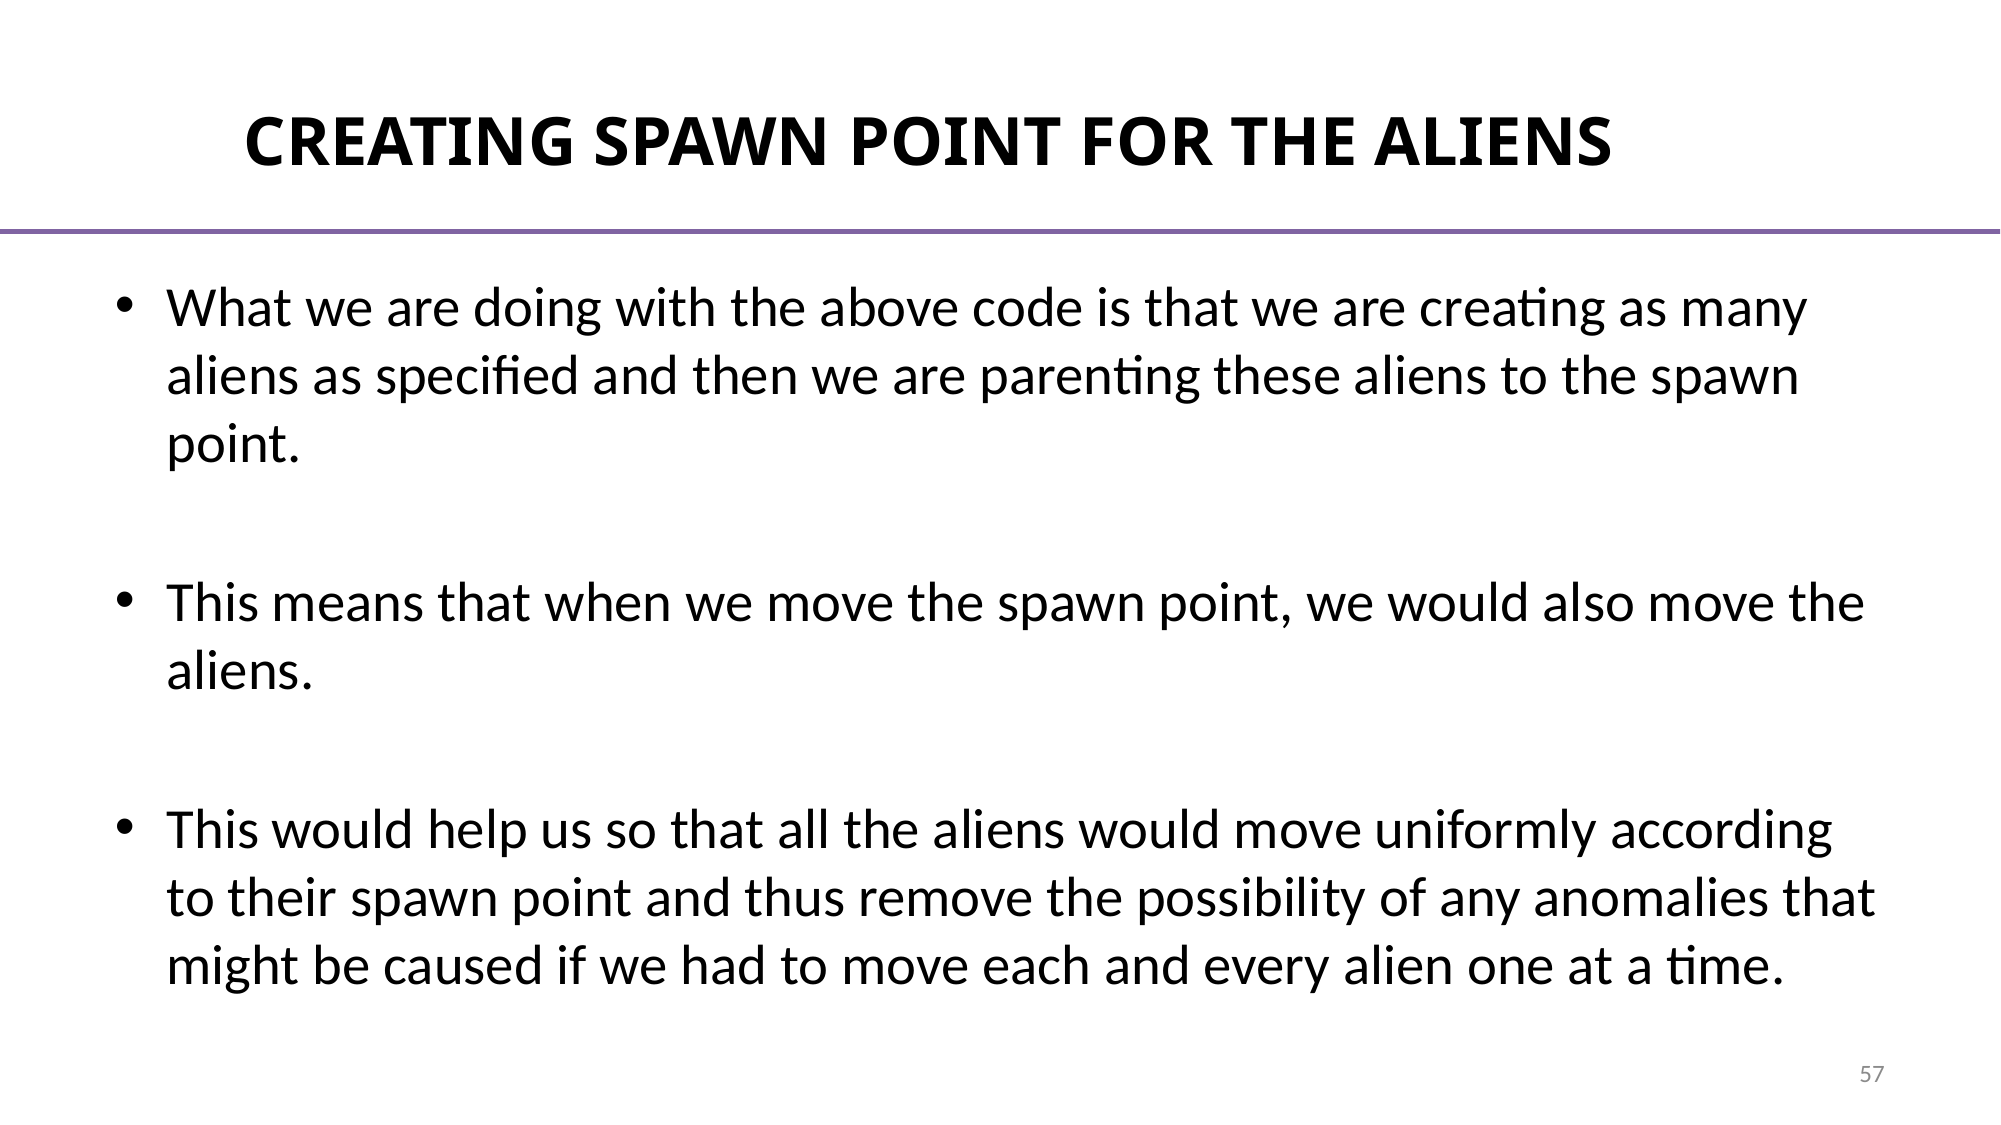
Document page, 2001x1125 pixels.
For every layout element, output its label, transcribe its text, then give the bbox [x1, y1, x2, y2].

list What we are doing with the above code is that we are creating as many aliens as specified and then we are parenting these aliens to the spawn point. This means that when we move the spawn point, we would also move the aliens. This would help us so that all the aliens would move uniformly according to their spawn point and thus remove the possibility of any anomalies that might be caused if we had to move each and every alien one at a time. [99, 262, 1900, 1059]
title Creating spawn point for the aliens [102, 45, 1756, 233]
slide_number 57 [1433, 1042, 1900, 1103]
